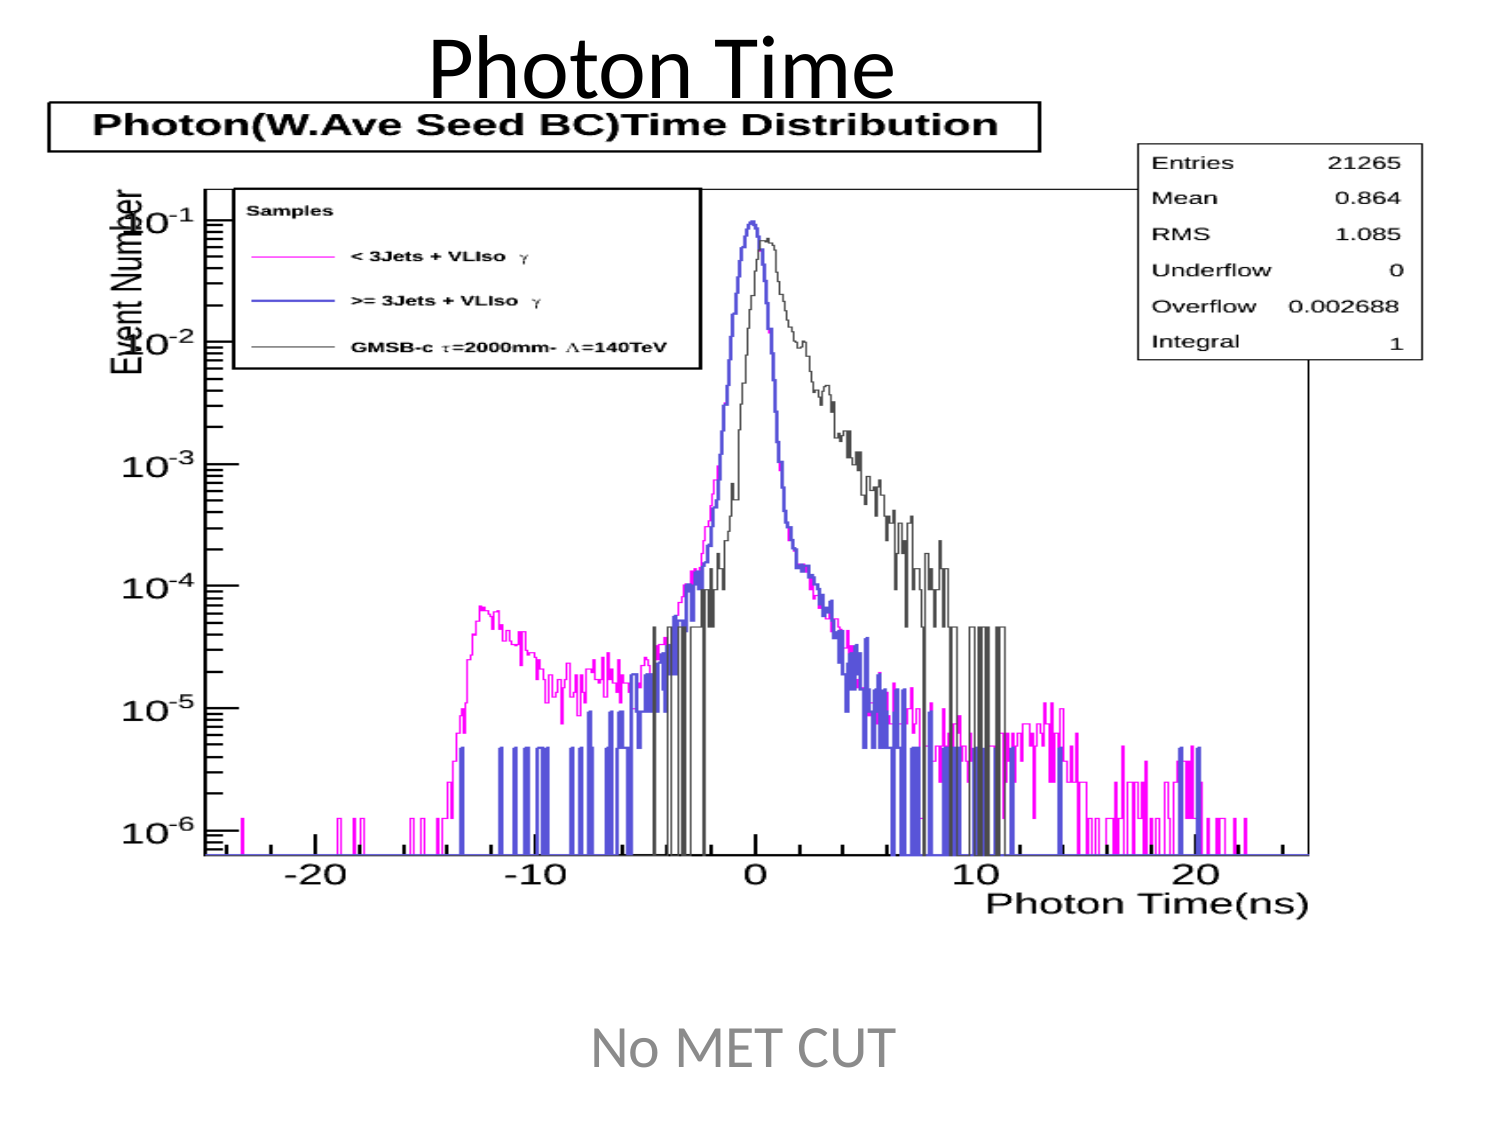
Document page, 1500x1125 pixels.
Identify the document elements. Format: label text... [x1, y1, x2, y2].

subtitle No MET CUT [512, 1009, 975, 1088]
title Photon Time [187, 0, 1138, 98]
picture [37, 99, 1451, 1001]
